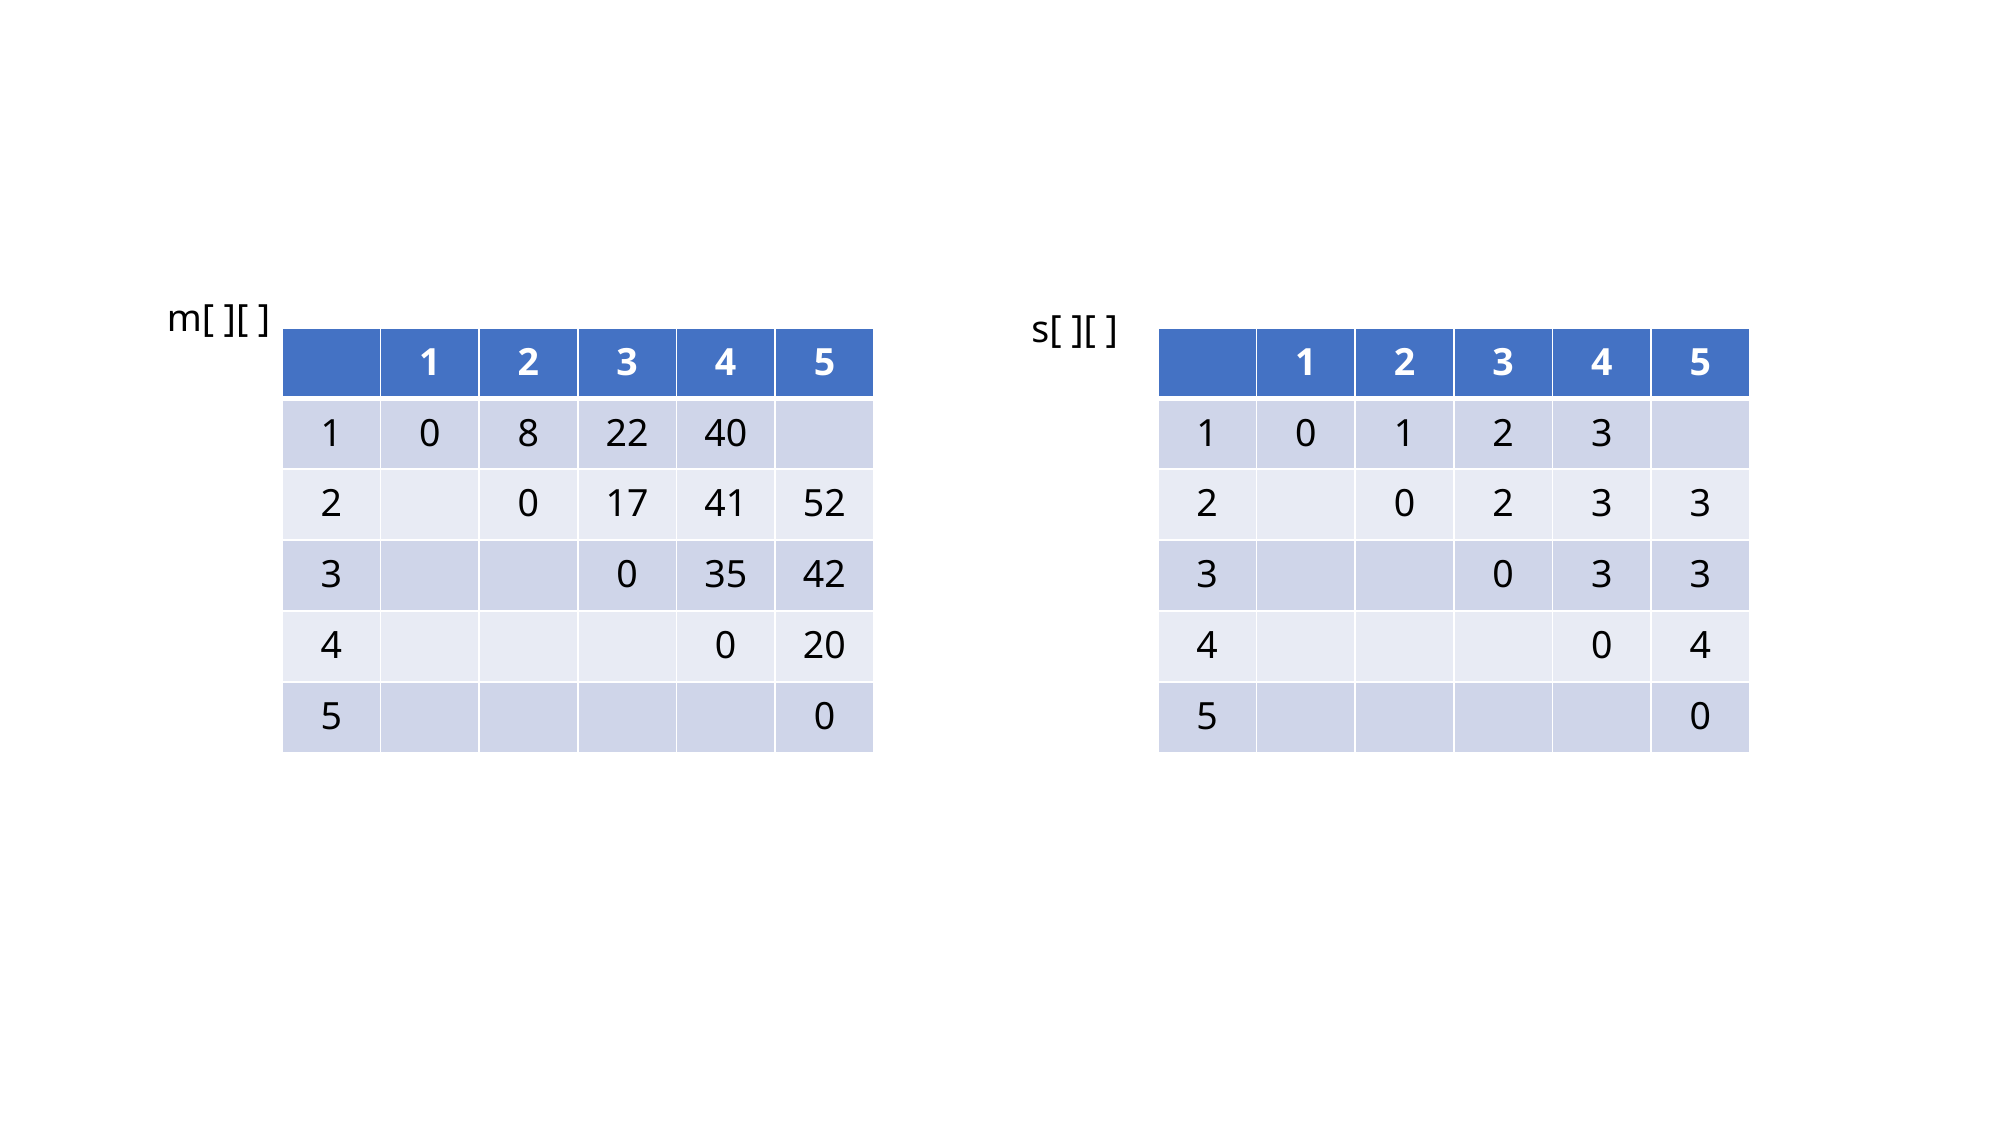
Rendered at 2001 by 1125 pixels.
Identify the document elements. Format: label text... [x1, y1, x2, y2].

table_cell 2 [1455, 401, 1552, 468]
table_cell 17 [579, 470, 676, 539]
table_cell [480, 612, 577, 681]
table_cell 4 [1652, 612, 1749, 681]
table_cell 3 [283, 541, 380, 610]
text_box m[ ][ ] [152, 286, 286, 347]
table_header 2 [1356, 329, 1453, 396]
table_header 4 [1553, 329, 1650, 396]
table_cell 42 [776, 541, 873, 610]
table_header 3 [1455, 329, 1552, 396]
table_cell [1257, 683, 1354, 752]
table_cell 0 [776, 683, 873, 752]
table_cell [381, 541, 478, 610]
table_cell 4 [283, 612, 380, 681]
table_cell 0 [1356, 470, 1453, 539]
table_cell 0 [381, 401, 478, 468]
table_cell 0 [1652, 683, 1749, 752]
table_header 1 [1257, 329, 1354, 396]
table_cell [1257, 470, 1354, 539]
table_cell 5 [1159, 683, 1256, 752]
table_cell [381, 612, 478, 681]
table_cell 1 [1159, 401, 1256, 468]
table_cell [381, 683, 478, 752]
table_header 2 [480, 329, 577, 396]
table_cell 41 [677, 470, 774, 539]
table_cell 3 [1553, 401, 1650, 468]
table_header 5 [776, 329, 873, 396]
table_cell [1553, 683, 1650, 752]
table_cell 3 [1159, 541, 1256, 610]
table_cell 0 [677, 612, 774, 681]
table_cell 4 [1159, 612, 1256, 681]
table_cell [677, 683, 774, 752]
table_cell [381, 470, 478, 539]
table_cell [1455, 683, 1552, 752]
table_cell [1356, 541, 1453, 610]
table_cell 1 [283, 401, 380, 468]
table_header 1 [381, 329, 478, 396]
table_cell [776, 401, 873, 468]
table_cell [480, 541, 577, 610]
table_cell 0 [579, 541, 676, 610]
table_cell 22 [579, 401, 676, 468]
table_cell 0 [480, 470, 577, 539]
table_cell [1257, 612, 1354, 681]
table_cell 40 [677, 401, 774, 468]
table_cell [1455, 612, 1552, 681]
table_cell [579, 612, 676, 681]
table_cell 3 [1553, 470, 1650, 539]
table_cell 2 [1455, 470, 1552, 539]
table_cell 8 [480, 401, 577, 468]
table_cell 3 [1652, 470, 1749, 539]
table_cell [480, 683, 577, 752]
table_cell 0 [1553, 612, 1650, 681]
table_header 5 [1652, 329, 1749, 396]
table_cell 5 [283, 683, 380, 752]
table_cell [1652, 401, 1749, 468]
table_cell 2 [283, 470, 380, 539]
table_cell 3 [1652, 541, 1749, 610]
table_cell 35 [677, 541, 774, 610]
text_box s[ ][ ] [1016, 297, 1133, 358]
table_cell 0 [1257, 401, 1354, 468]
table_header 3 [579, 329, 676, 396]
table_cell 2 [1159, 470, 1256, 539]
table_cell 52 [776, 470, 873, 539]
table_cell 1 [1356, 401, 1453, 468]
table_cell [1257, 541, 1354, 610]
table_cell [1356, 612, 1453, 681]
table_header 4 [677, 329, 774, 396]
table_cell 20 [776, 612, 873, 681]
table_cell 3 [1553, 541, 1650, 610]
table_header [283, 329, 380, 396]
table_header [1159, 329, 1256, 396]
table_cell [579, 683, 676, 752]
table_cell [1356, 683, 1453, 752]
table_cell 0 [1455, 541, 1552, 610]
